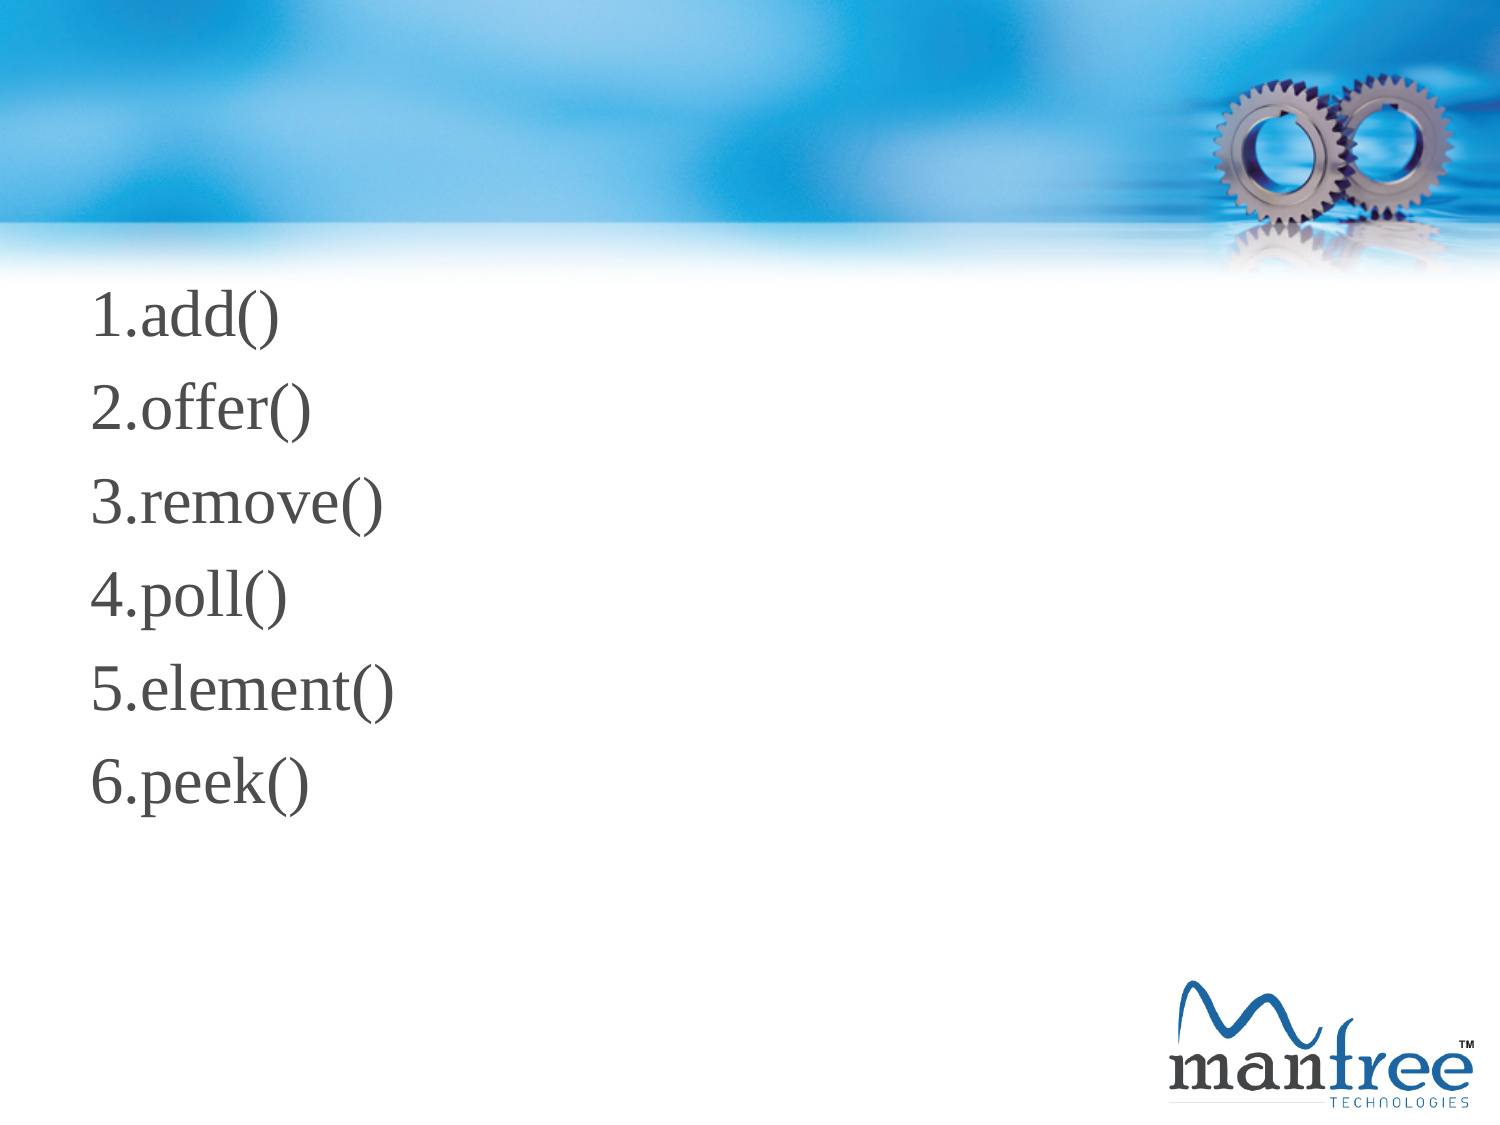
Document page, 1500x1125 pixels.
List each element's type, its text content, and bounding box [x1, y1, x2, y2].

picture [0, 0, 1500, 1125]
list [1162, 974, 1479, 1114]
list 1.add() 2.offer() 3.remove() 4.poll() 5.element() 6.peek() [74, 262, 1426, 1006]
